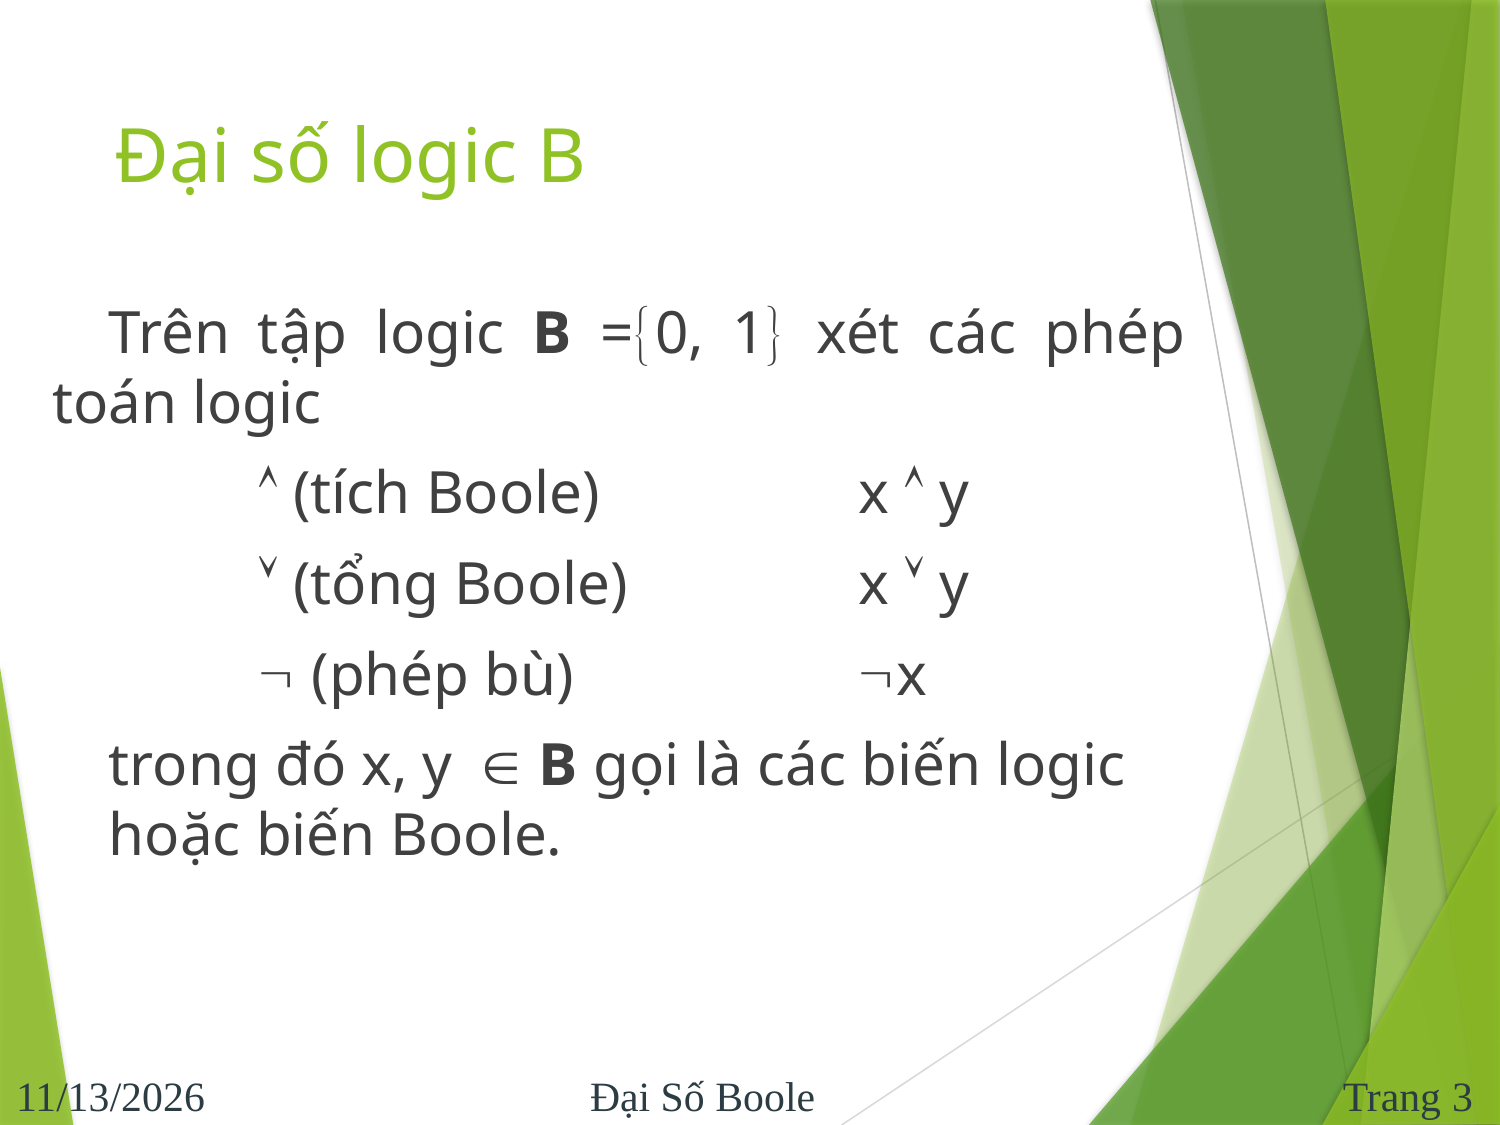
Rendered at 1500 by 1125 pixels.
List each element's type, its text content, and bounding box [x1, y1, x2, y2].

slide_number Trang 3 [1312, 1065, 1488, 1125]
footer Đại Số Boole [575, 1065, 864, 1125]
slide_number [0, 1065, 221, 1125]
title Đại số logic B [99, 99, 1142, 287]
list Trên tập logic B =0, 1 xét các phép toán logic  (tích Boole) x  y  (tổng Boole) x  y  (phép bù) x trong đó x, y B gọi là các biến logic hoặc biến Boole. [37, 287, 1200, 925]
